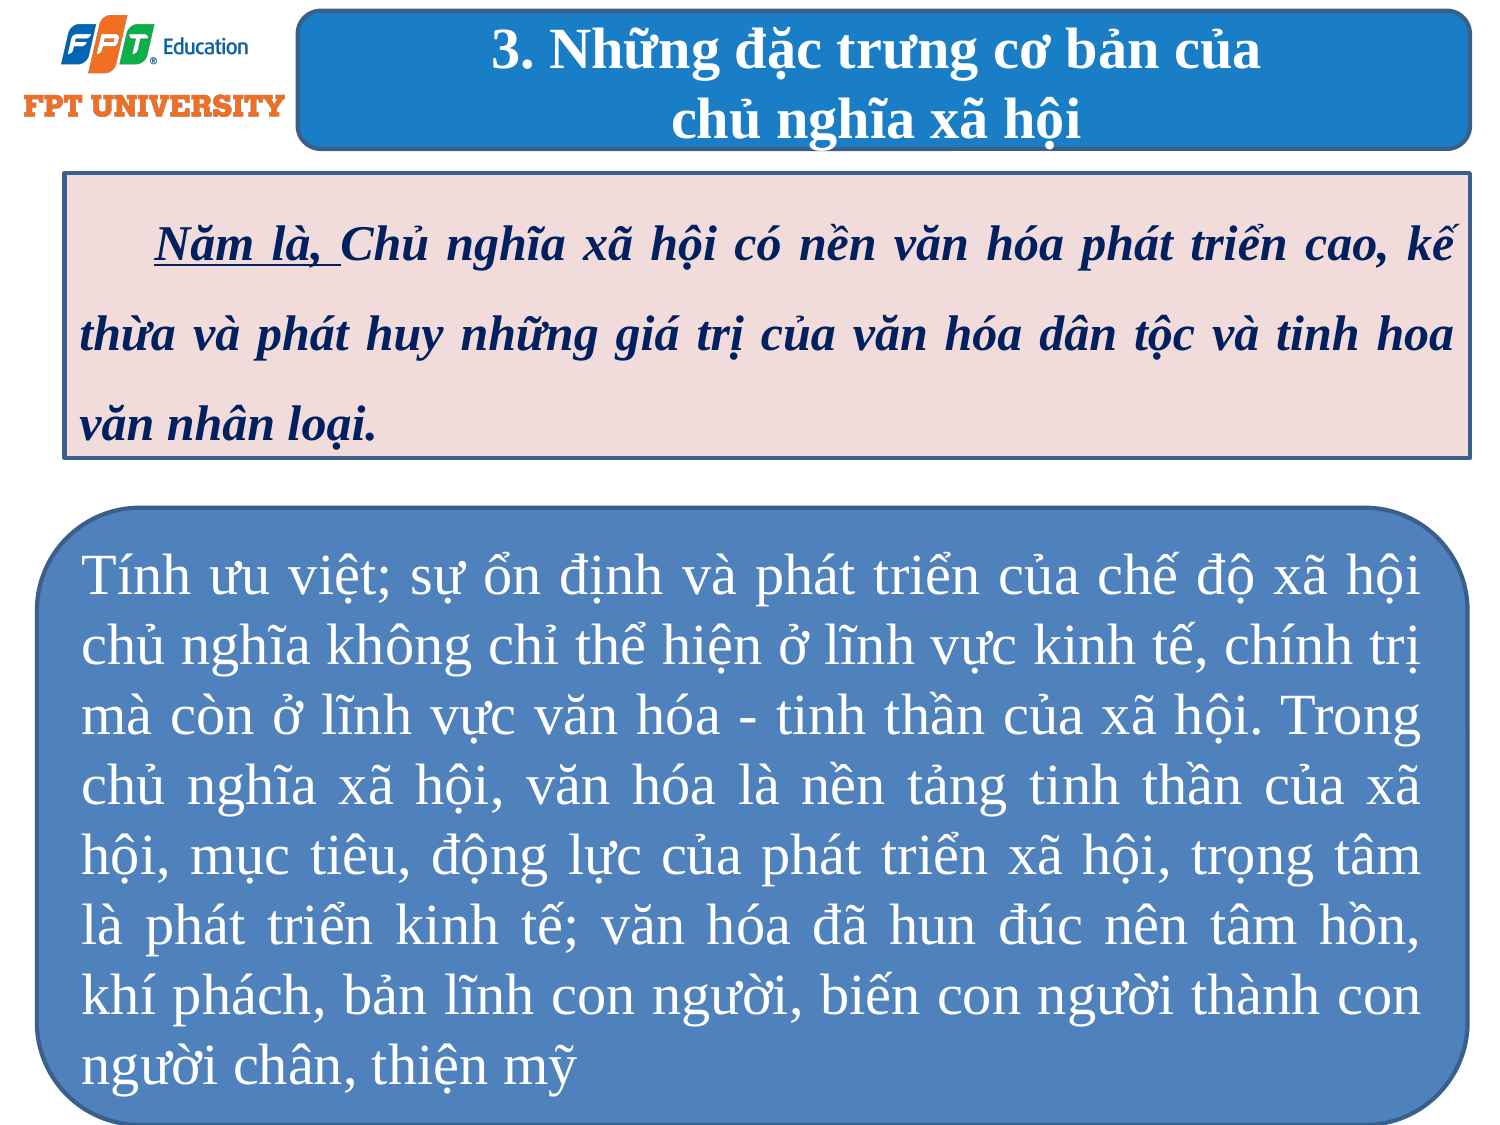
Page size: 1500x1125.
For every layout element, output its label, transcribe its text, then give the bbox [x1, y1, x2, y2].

text_box Năm là, Chủ nghĩa xã hội có nền văn hóa phát triển cao, kế thừa và phát huy những giá trị của văn hóa dân tộc và tinh hoa văn nhân loại. [64, 173, 1470, 458]
picture [24, 15, 285, 117]
text_box Tính ưu việt; sự ổn định và phát triển của chế độ xã hội chủ nghĩa không chỉ thể hiện ở lĩnh vực kinh tế, chính trị mà còn ở lĩnh vực văn hóa - tinh thần của xã hội. Trong chủ nghĩa xã hội, văn hóa là nền tảng tinh thần của xã hội, mục tiêu, động lực của phát triển xã hội, trọng tâm là phát triển kinh tế; văn hóa đã hun đúc nên tâm hồn, khí phách, bản lĩnh con người, biến con người thành con người chân, thiện mỹ [34, 505, 1470, 1125]
text_box 3. Những đặc trưng cơ bản của chủ nghĩa xã hội [295, 8, 1473, 152]
